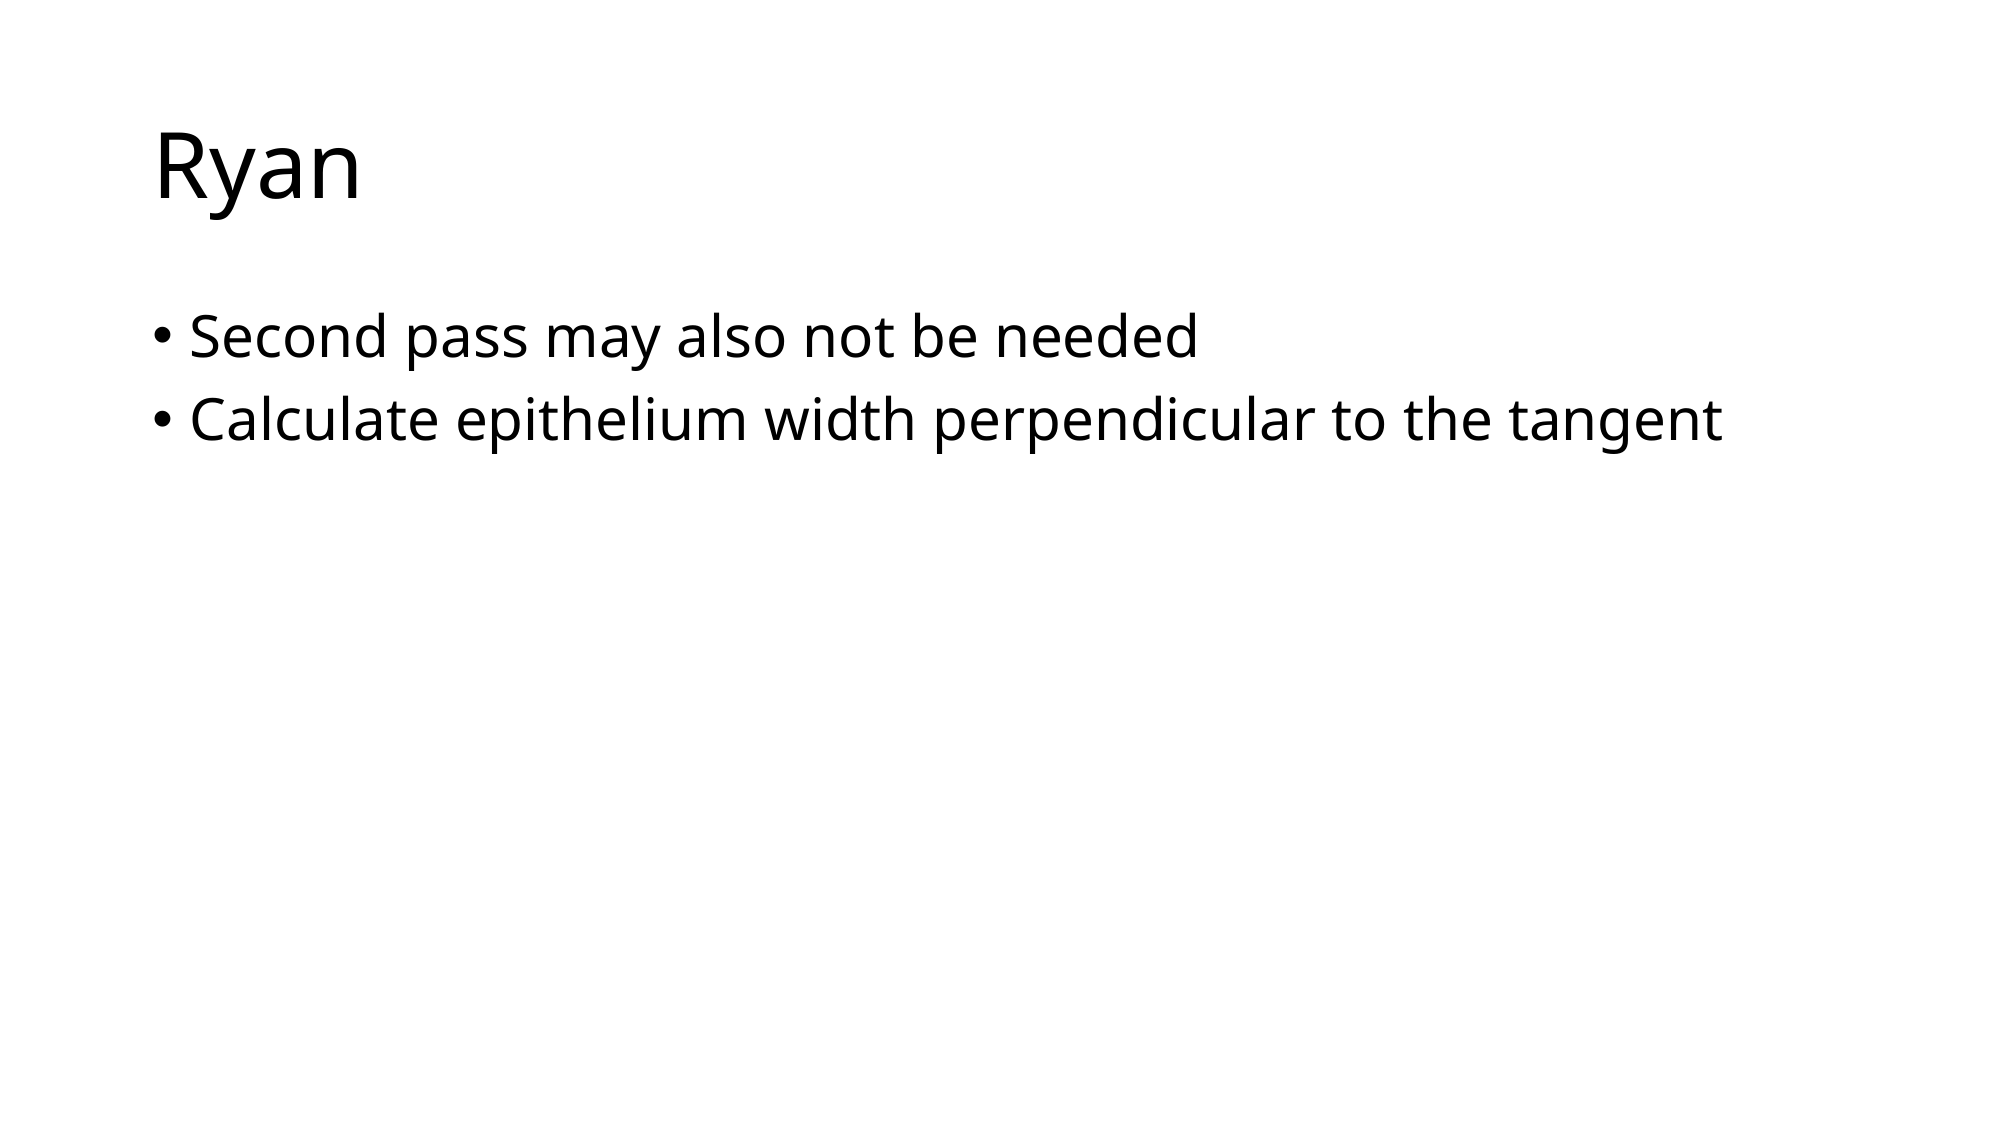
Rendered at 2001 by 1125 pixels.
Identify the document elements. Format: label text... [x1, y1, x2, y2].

title Ryan [137, 59, 1863, 278]
list Second pass may also not be needed Calculate epithelium width perpendicular to the tangent [137, 299, 1863, 1014]
